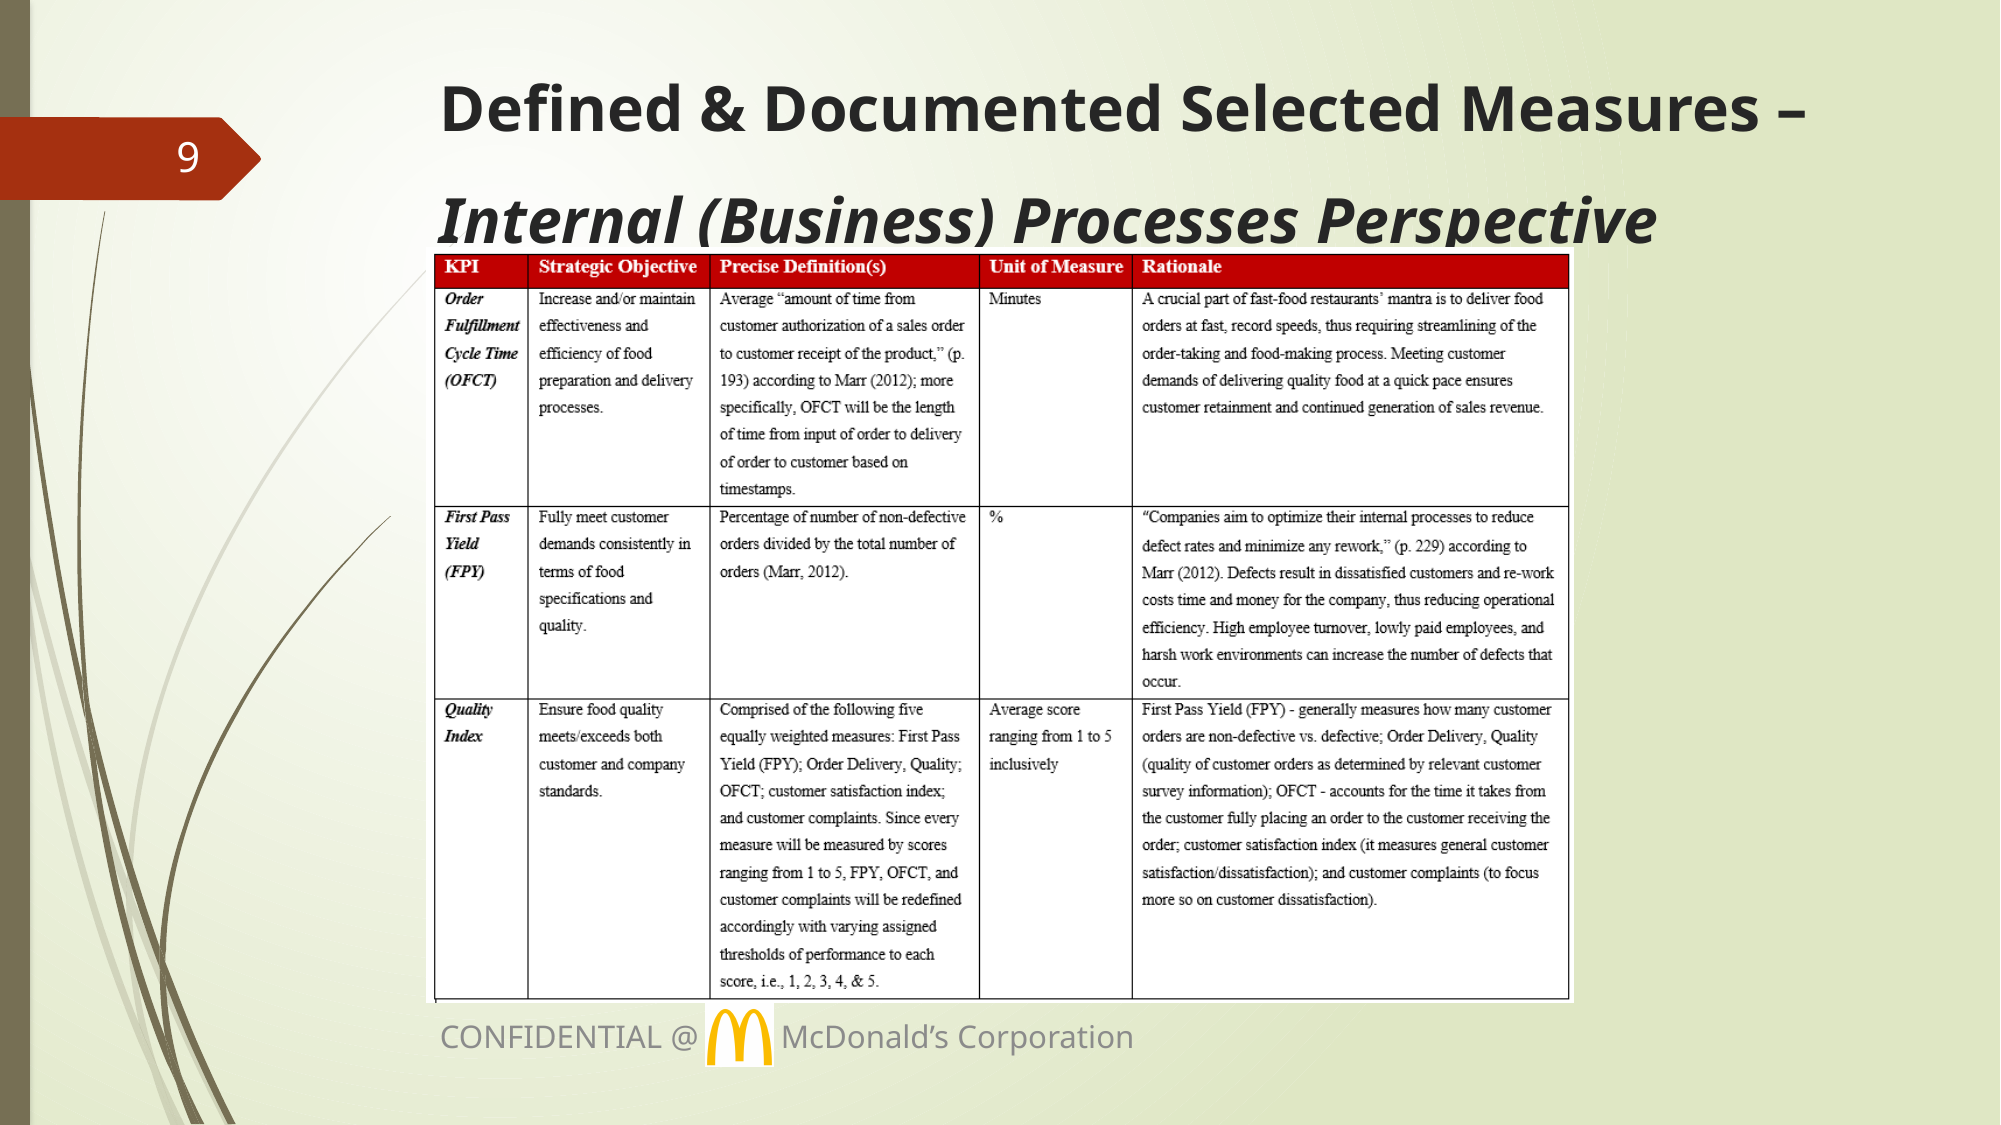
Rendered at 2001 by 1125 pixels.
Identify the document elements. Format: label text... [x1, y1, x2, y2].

footer CONFIDENTIAL @ McDonald’s Corporation [424, 1009, 700, 1067]
title Defined & Documented Selected Measures – Internal (Business) Processes Perspective [424, 24, 1887, 235]
picture [426, 246, 1574, 1067]
slide_number 9 [87, 129, 216, 190]
footer CONFIDENTIAL @ McDonald’s Corporation [778, 1006, 1675, 1067]
